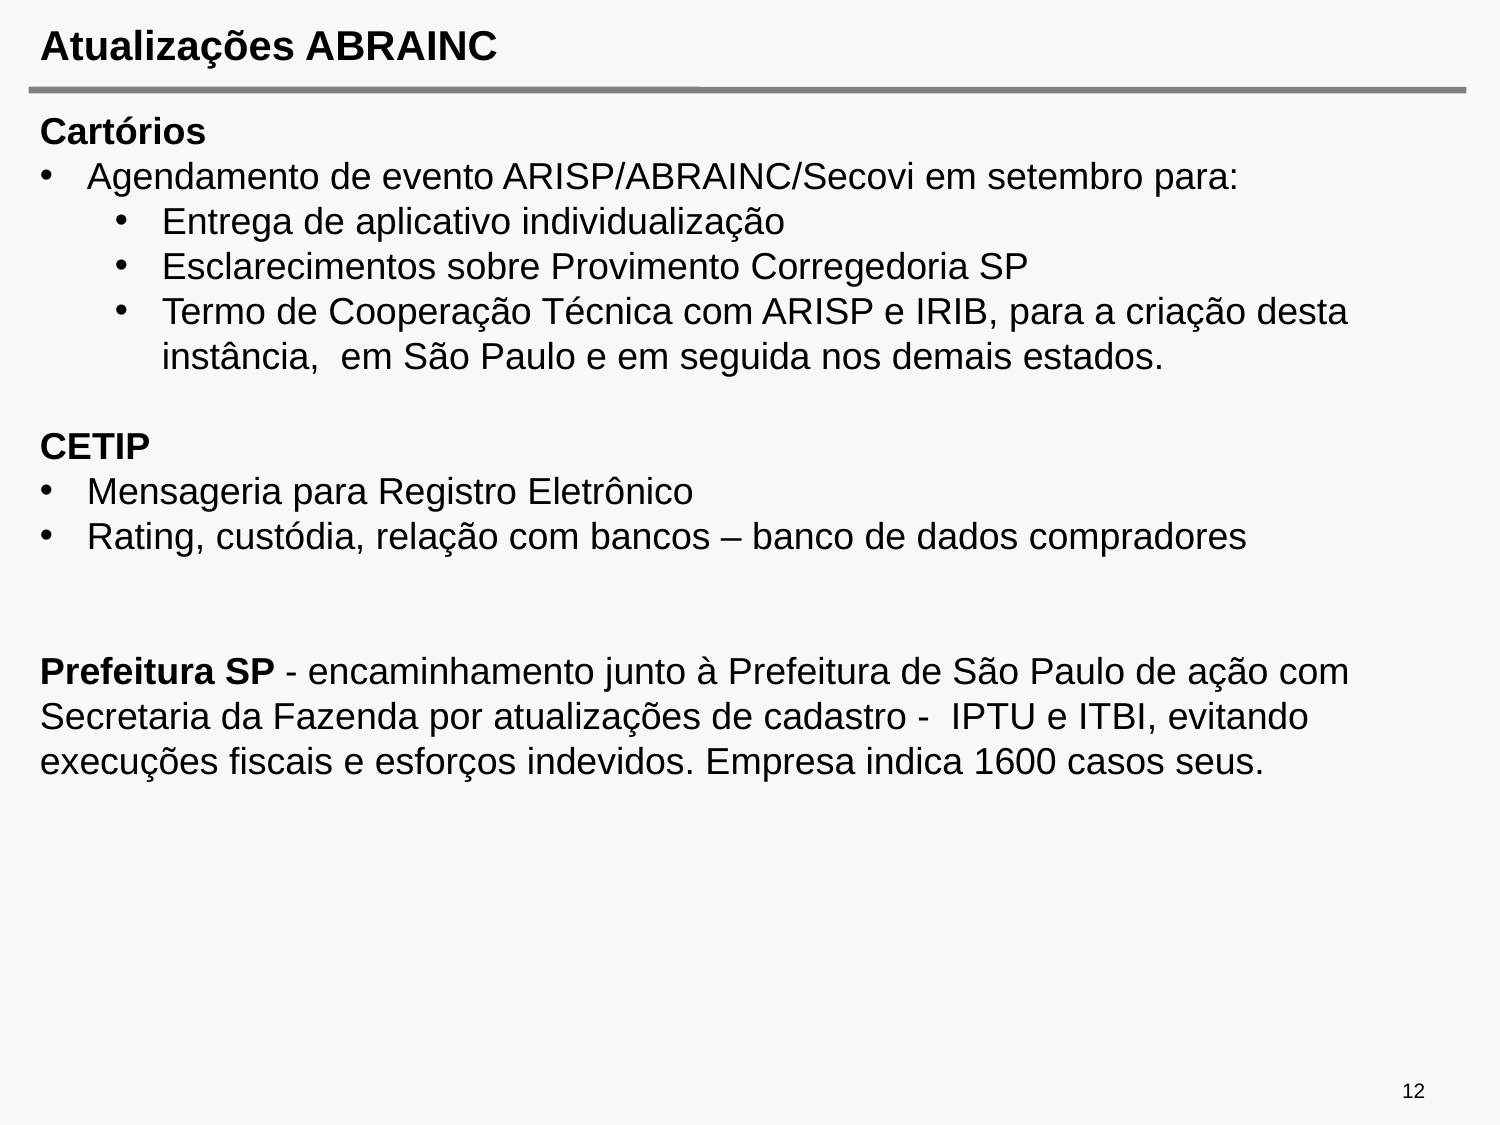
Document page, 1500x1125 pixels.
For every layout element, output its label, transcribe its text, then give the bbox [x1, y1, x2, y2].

text_box 12 [1074, 1077, 1425, 1103]
text_box Cartórios Agendamento de evento ARISP/ABRAINC/Secovi em setembro para: Entrega de aplicativo individualização Esclarecimentos sobre Provimento Corregedoria SP Termo de Cooperação Técnica com ARISP e IRIB, para a criação desta instância, em São Paulo e em seguida nos demais estados. CETIP Mensageria para Registro Eletrônico Rating, custódia, relação com bancos – banco de dados compradores Prefeitura SP - encaminhamento junto à Prefeitura de São Paulo de ação com Secretaria da Fazenda por atualizações de cadastro - IPTU e ITBI, evitando execuções fiscais e esforços indevidos. Empresa indica 1600 casos seus. [29, 101, 1445, 833]
title Atualizações ABRAINC [39, 24, 1254, 66]
